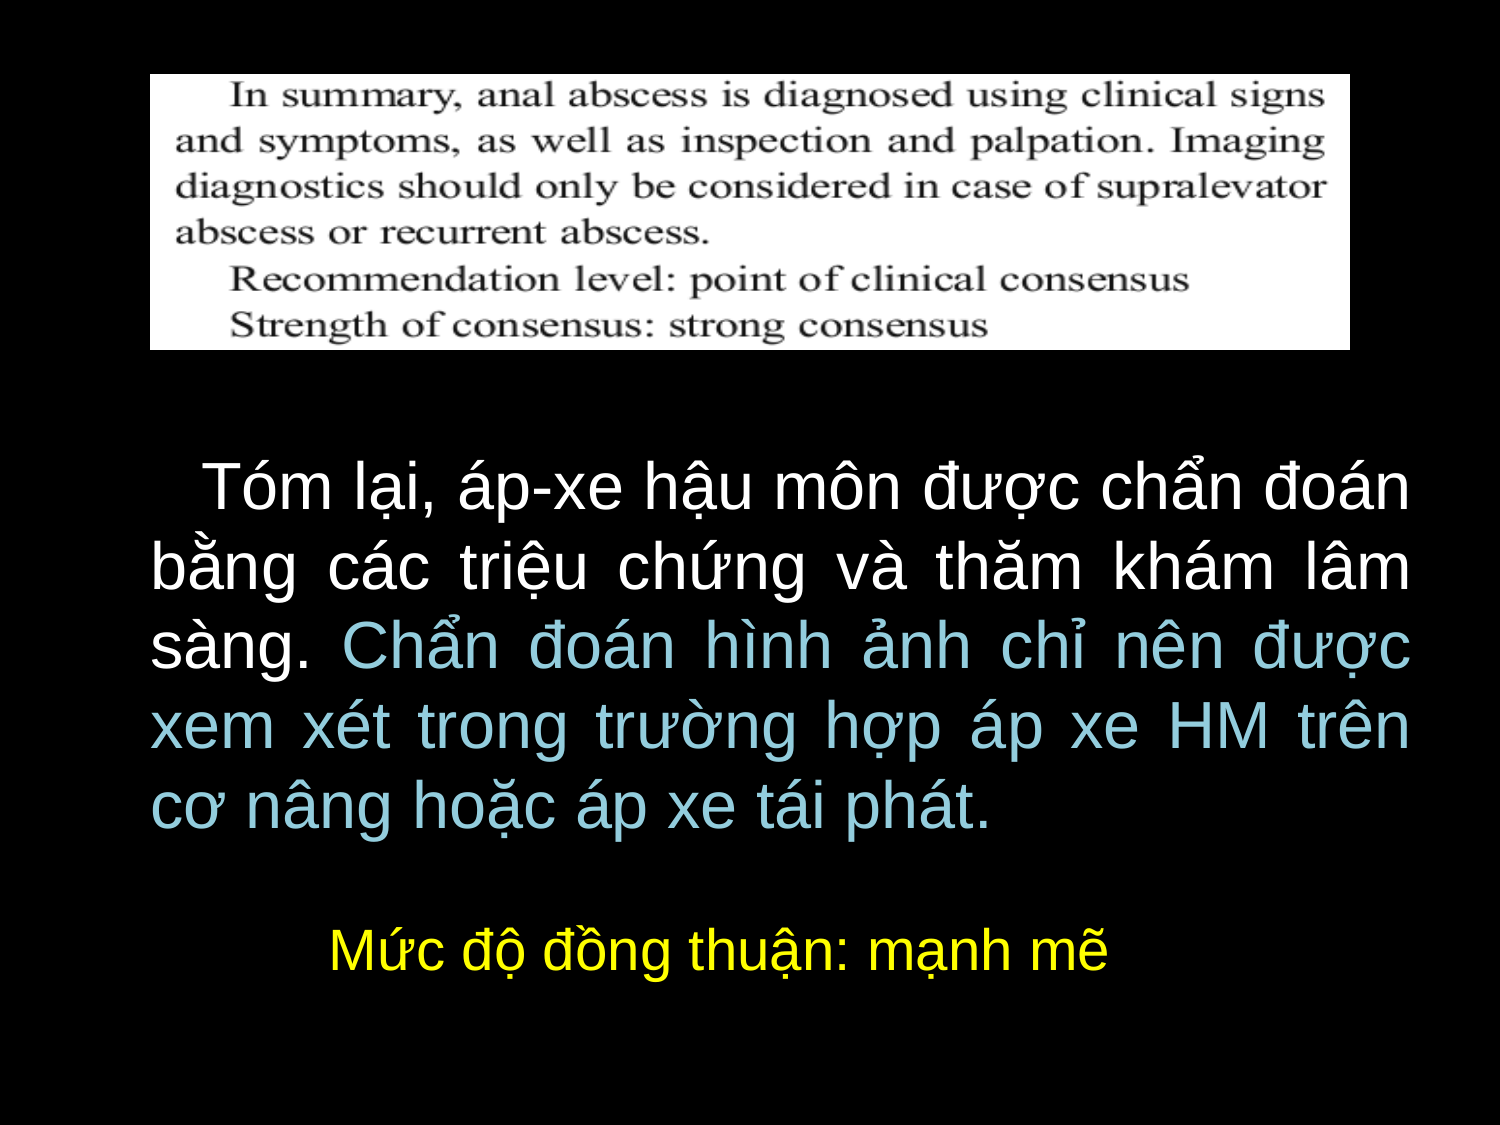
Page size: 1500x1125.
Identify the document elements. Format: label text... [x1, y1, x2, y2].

text_box Tóm lại, áp-xe hậu môn được chẩn đoán bằng các triệu chứng và thăm khám lâm sàng. Chẩn đoán hình ảnh chỉ nên được xem xét trong trường hợp áp xe HM trên cơ nâng hoặc áp xe tái phát. Mức độ đồng thuận: mạnh mẽ [149, 442, 1413, 983]
picture [149, 74, 1351, 351]
